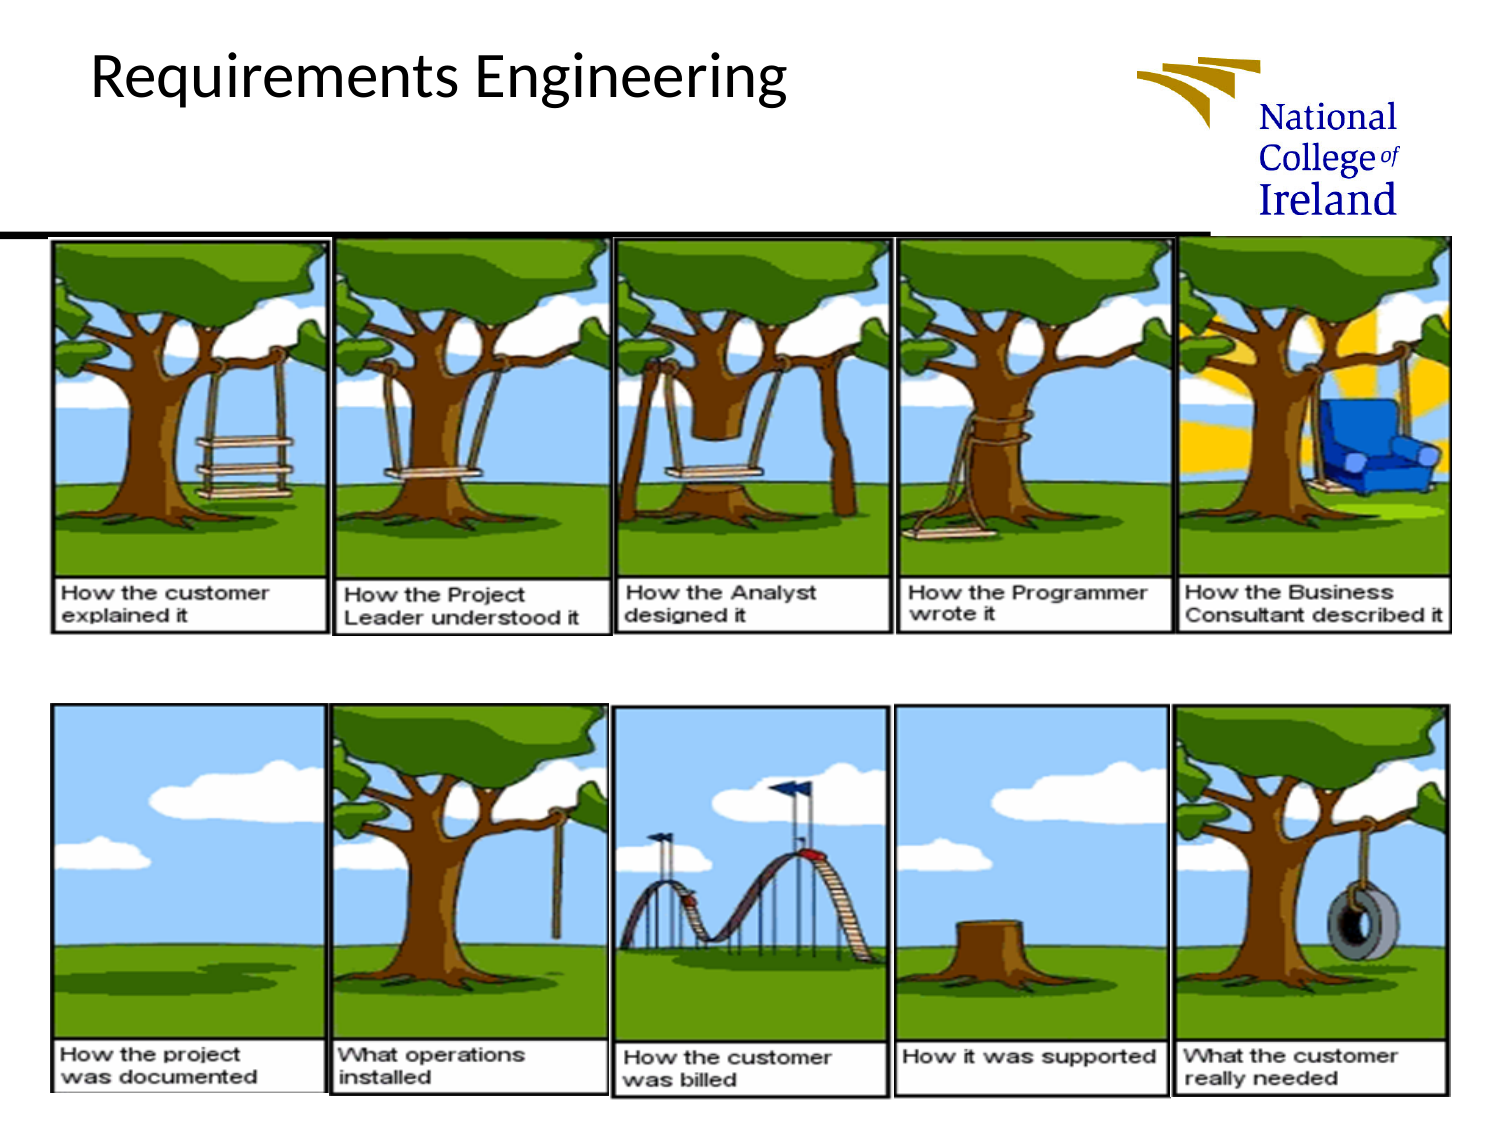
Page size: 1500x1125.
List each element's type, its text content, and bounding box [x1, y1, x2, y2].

title Requirements Engineering [74, 24, 1426, 119]
slide_number 6 [1120, 1079, 1471, 1125]
picture [47, 236, 1452, 636]
picture [1137, 119, 1400, 215]
picture [49, 703, 1451, 1100]
